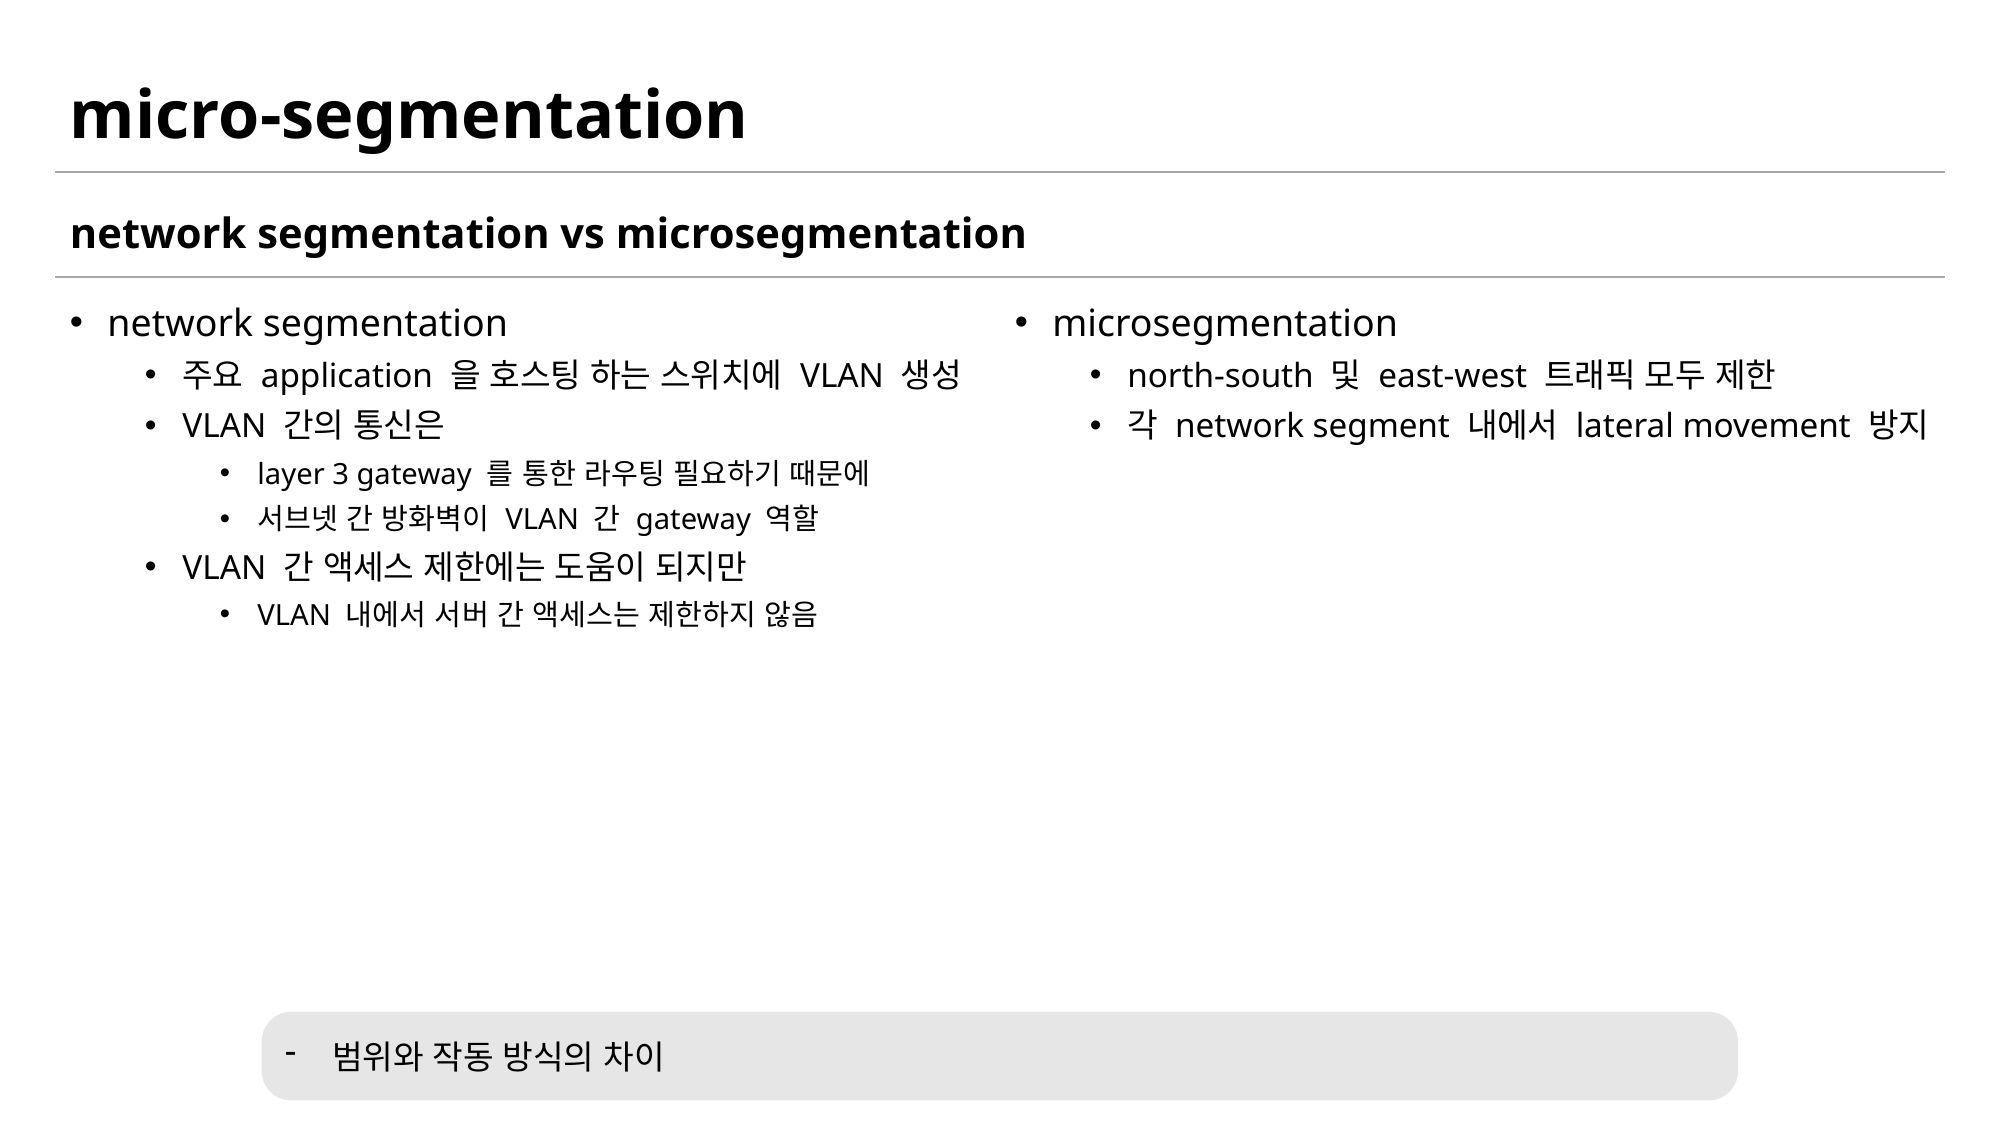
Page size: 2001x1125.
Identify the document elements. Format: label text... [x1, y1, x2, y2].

list network segmentation vs microsegmentation [55, 187, 1945, 276]
list microsegmentation north-south 및 east-west 트래픽 모두 제한 각 network segment 내에서 lateral movement 방지 [999, 291, 1945, 1101]
text_box 범위와 작동 방식의 차이 [260, 1010, 1740, 1102]
list network segmentation 주요 application 을 호스팅 하는 스위치에 VLAN 생성 VLAN 간의 통신은 layer 3 gateway 를 통한 라우팅 필요하기 때문에 서브넷 간 방화벽이 VLAN 간 gateway 역할 VLAN 간 액세스 제한에는 도움이 되지만 VLAN 내에서 서버 간 액세스는 제한하지 않음 [55, 291, 999, 1101]
title micro-segmentation [55, 52, 1945, 171]
